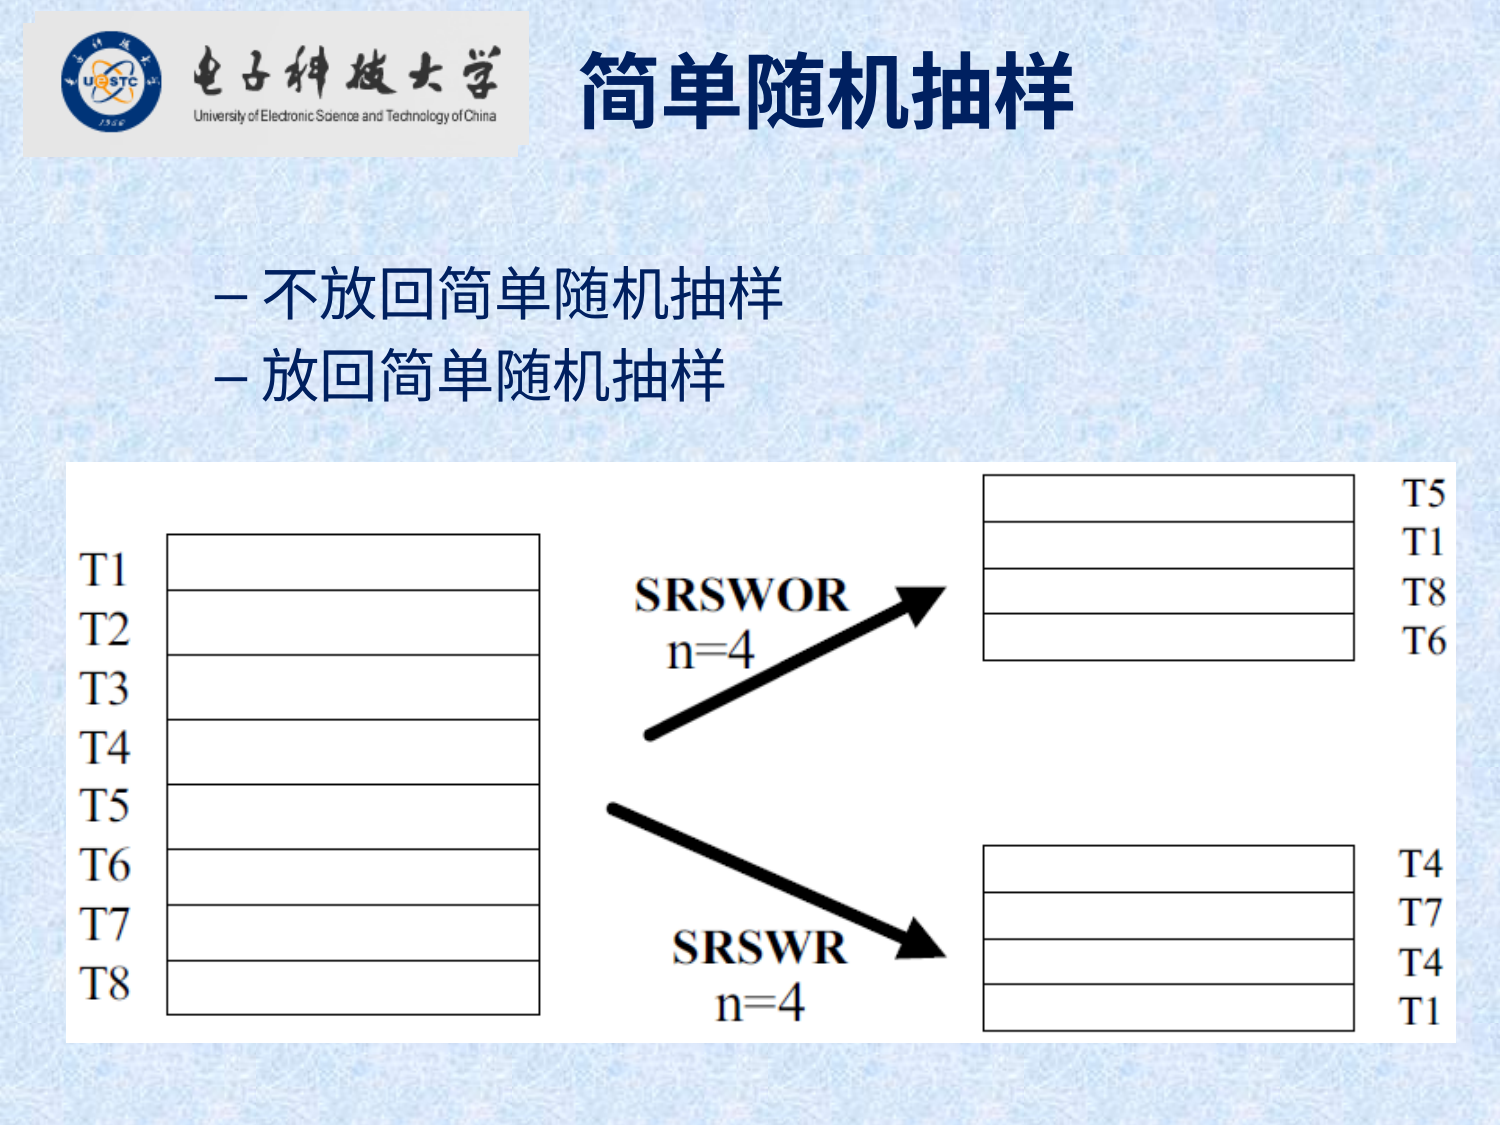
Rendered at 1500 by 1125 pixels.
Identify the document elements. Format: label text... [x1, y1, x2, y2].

picture [0, 0, 1500, 1125]
list 不放回简单随机抽样 放回简单随机抽样 [125, 249, 1456, 461]
title 简单随机抽样 [562, 32, 1376, 145]
